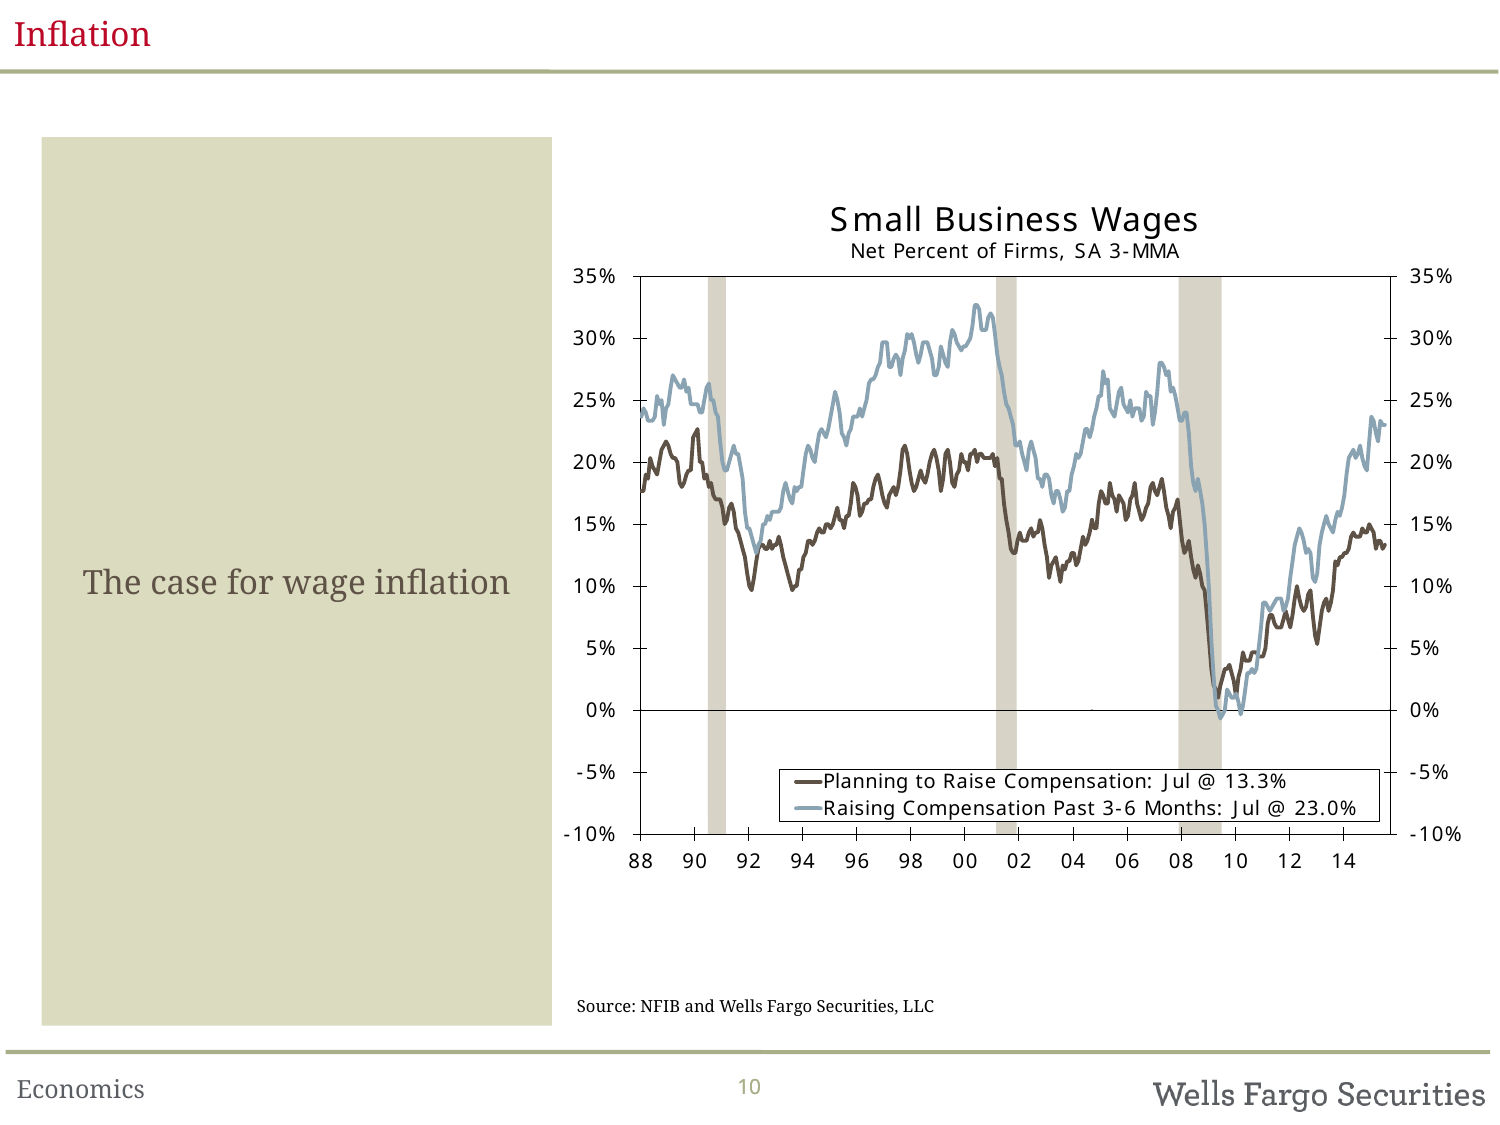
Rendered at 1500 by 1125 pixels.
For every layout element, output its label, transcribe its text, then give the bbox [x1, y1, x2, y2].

picture [561, 177, 1469, 875]
text_box 10 [675, 1065, 823, 1119]
text_box The case for wage inflation [41, 137, 552, 1026]
text_box Source: NFIB and Wells Fargo Securities, LLC [562, 988, 1445, 1024]
picture [1150, 1065, 1486, 1117]
title Inflation [0, 5, 1411, 64]
